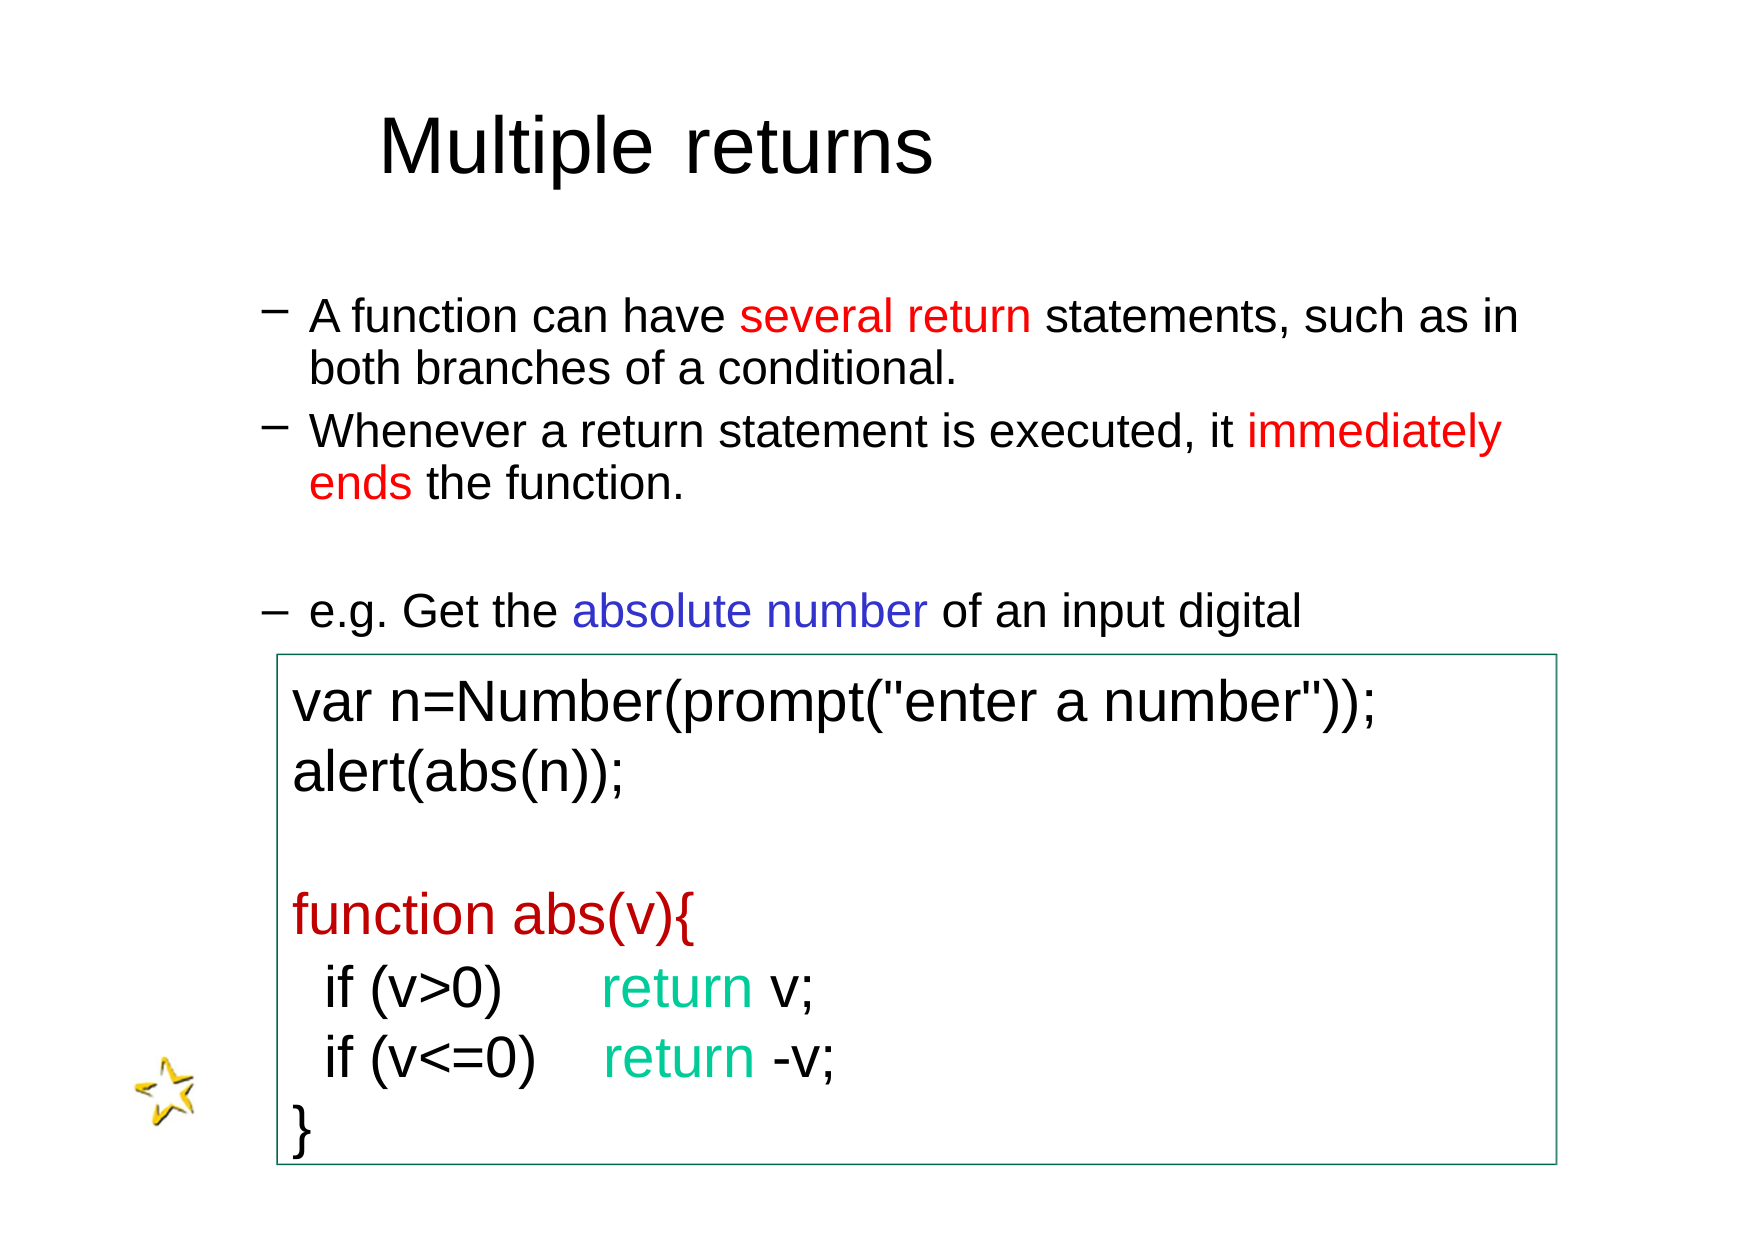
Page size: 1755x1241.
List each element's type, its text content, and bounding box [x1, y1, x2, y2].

title Multiple returns [376, 37, 944, 245]
text_box if (v>0) if (v<=0) [322, 949, 541, 1090]
text_box return v; return -v; [599, 949, 840, 1090]
text_box [276, 653, 1558, 1166]
text_box } [289, 1089, 314, 1160]
text_box [133, 1056, 197, 1134]
text_box A function can have several return statements, such as in both branches of a conditional. Whenever a return statement is executed, it immediately ends the function. e.g. Get the absolute number of an input digital var n=Number(prompt("enter a number")); alert(abs(n)); function abs(v){ [259, 290, 1526, 947]
